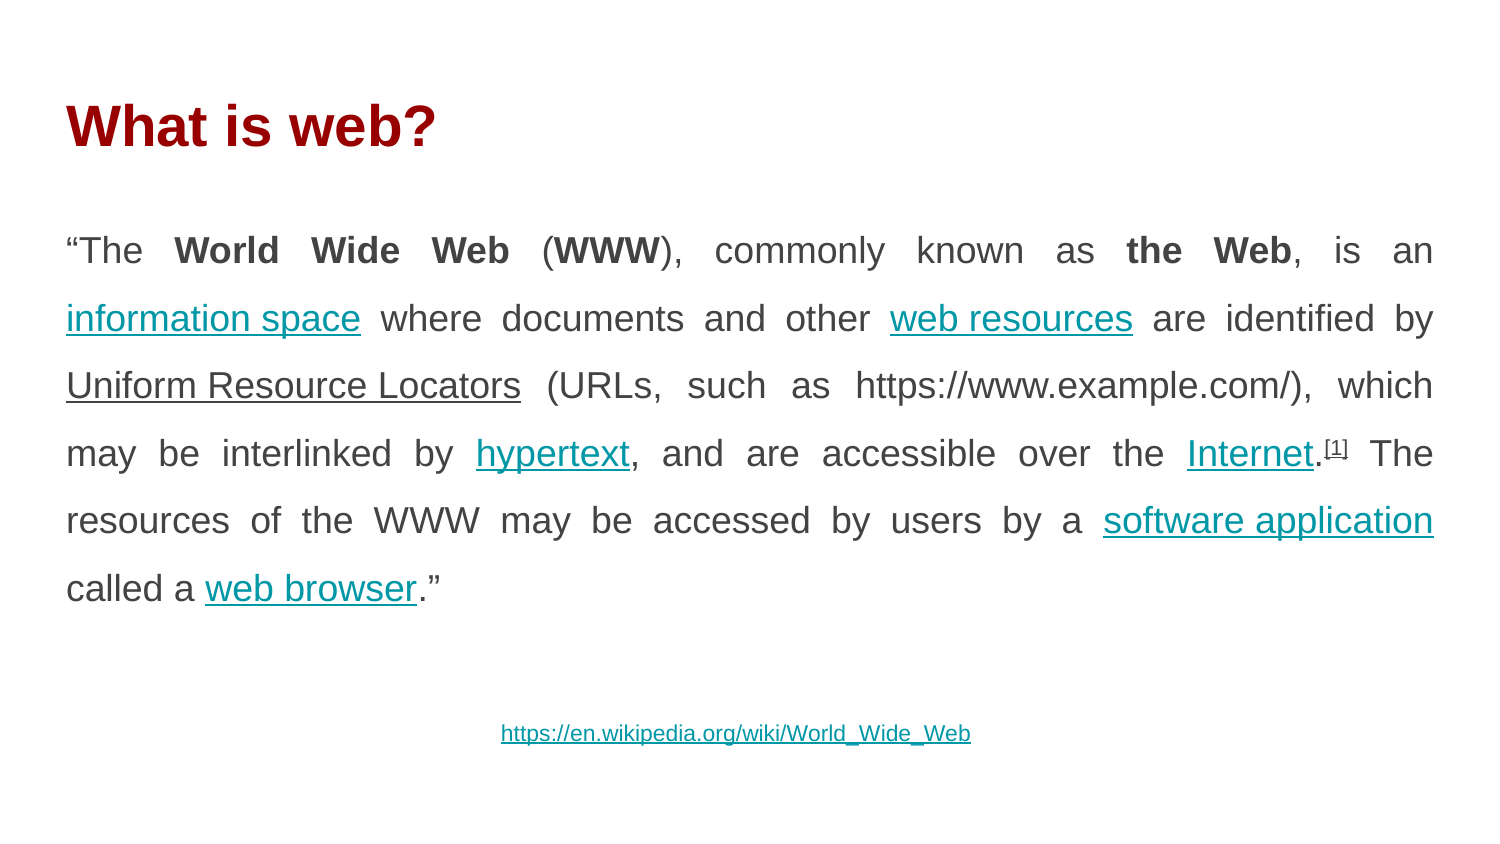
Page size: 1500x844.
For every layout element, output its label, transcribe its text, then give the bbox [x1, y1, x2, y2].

list “The World Wide Web (WWW), commonly known as the Web, is an information space where documents and other web resources are identified by Uniform Resource Locators (URLs, such as https://www.example.com/), which may be interlinked by hypertext, and are accessible over the Internet.[1] The resources of the WWW may be accessed by users by a software application called a web browser.” [51, 189, 1449, 644]
title What is web? [51, 72, 1449, 167]
text_box https://en.wikipedia.org/wiki/World_Wide_Web [51, 703, 1421, 777]
